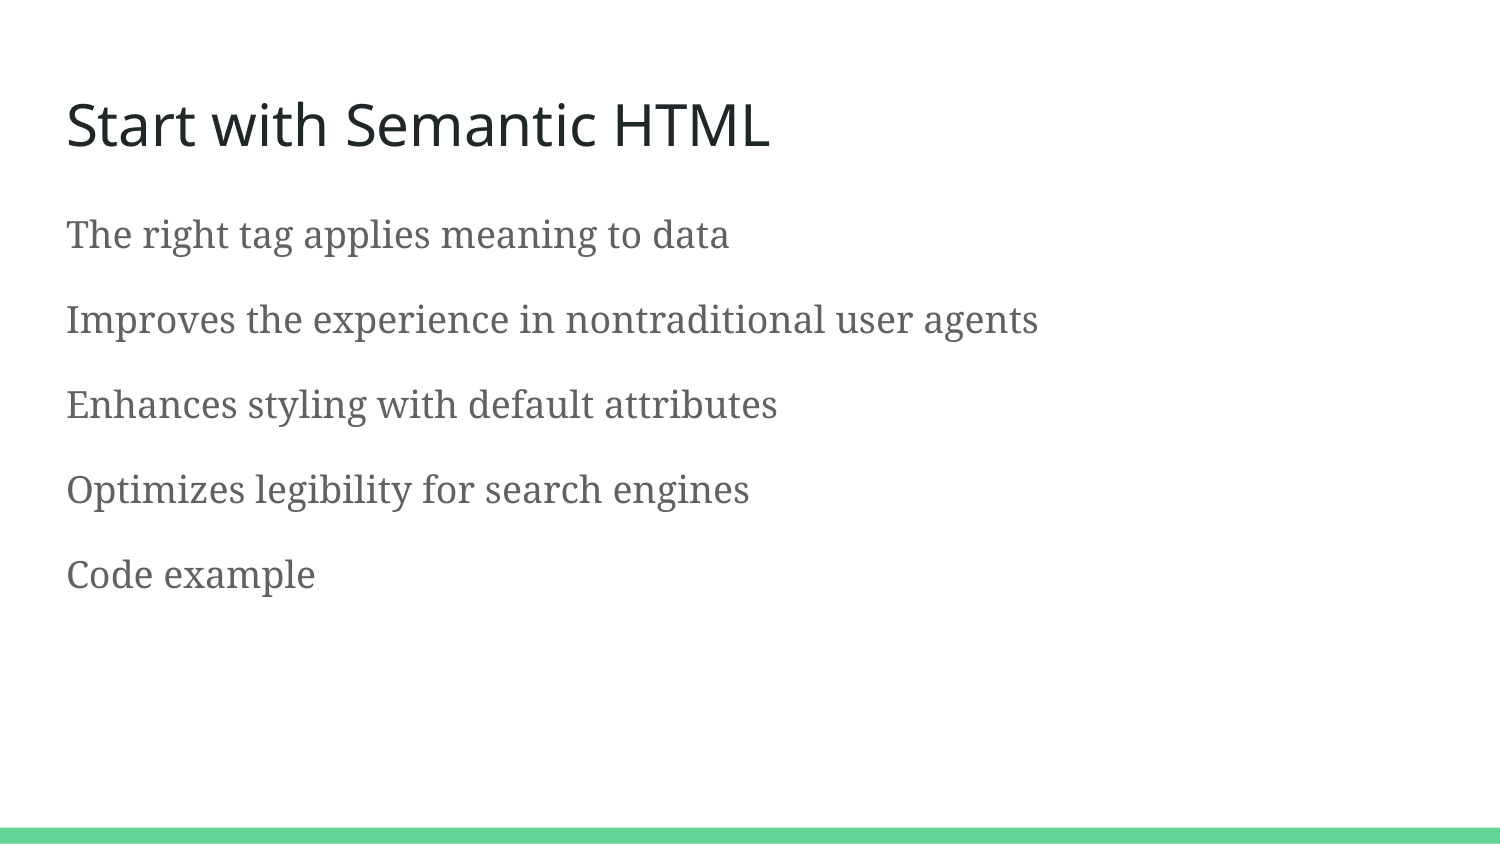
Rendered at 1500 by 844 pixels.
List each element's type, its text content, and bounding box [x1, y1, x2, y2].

list The right tag applies meaning to data Improves the experience in nontraditional user agents Enhances styling with default attributes Optimizes legibility for search engines Code example [51, 189, 1449, 750]
title Start with Semantic HTML [51, 72, 1449, 167]
